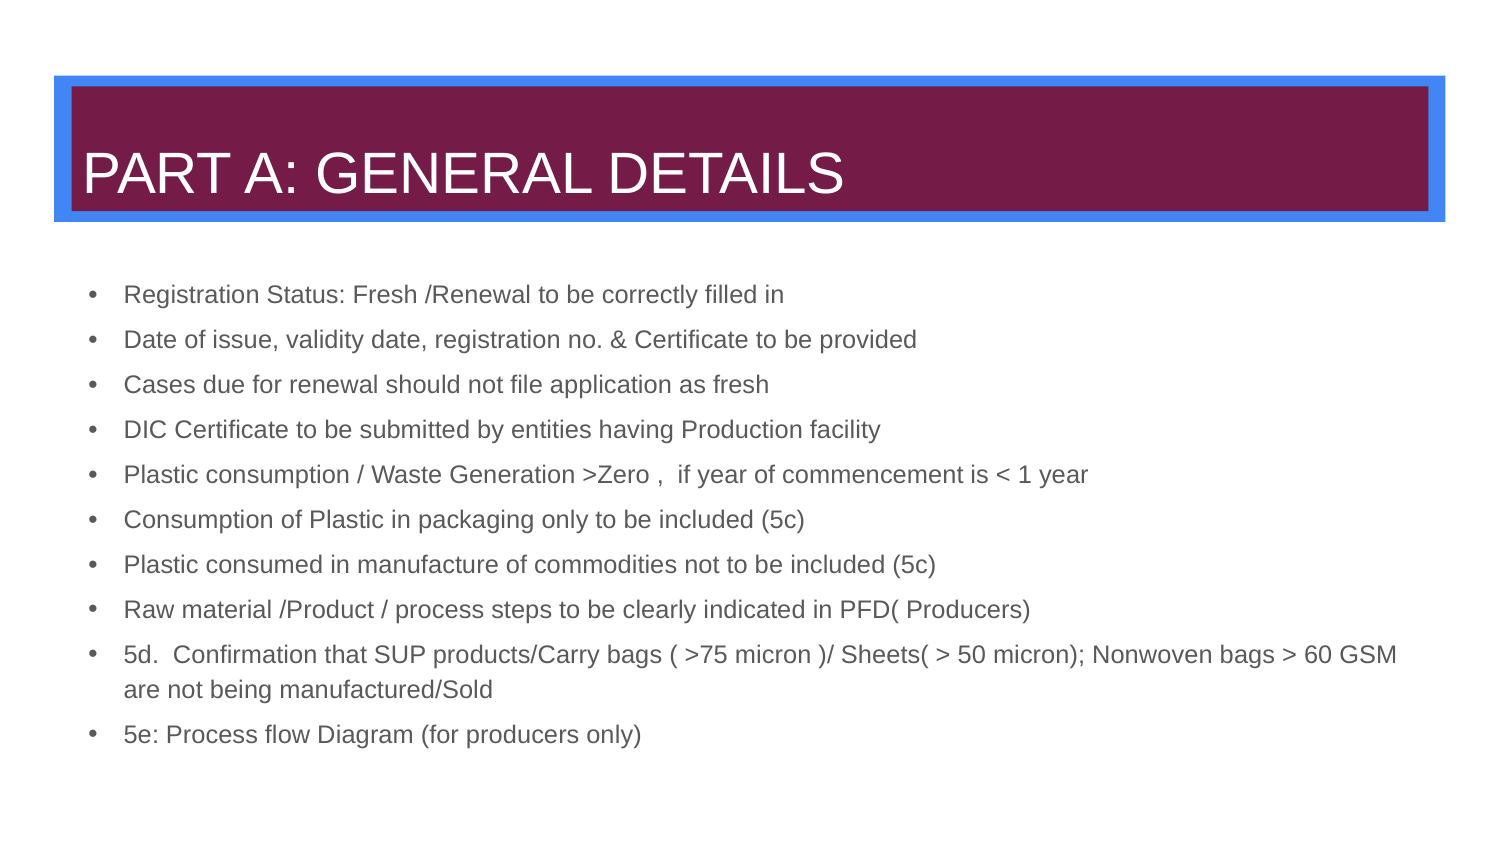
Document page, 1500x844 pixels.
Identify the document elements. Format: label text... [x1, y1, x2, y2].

list Registration Status: Fresh /Renewal to be correctly filled in Date of issue, validity date, registration no. & Certificate to be provided Cases due for renewal should not file application as fresh DIC Certificate to be submitted by entities having Production facility Plastic consumption / Waste Generation >Zero , if year of commencement is < 1 year Consumption of Plastic in packaging only to be included (5c) Plastic consumed in manufacture of commodities not to be included (5c) Raw material /Product / process steps to be clearly indicated in PFD( Producers) 5d. Confirmation that SUP products/Carry bags ( >75 micron )/ Sheets( > 50 micron); Nonwoven bags > 60 GSM are not being manufactured/Sold 5e: Process flow Diagram (for producers only) [71, 268, 1429, 758]
title PART A: GENERAL DETAILS [71, 86, 1429, 212]
